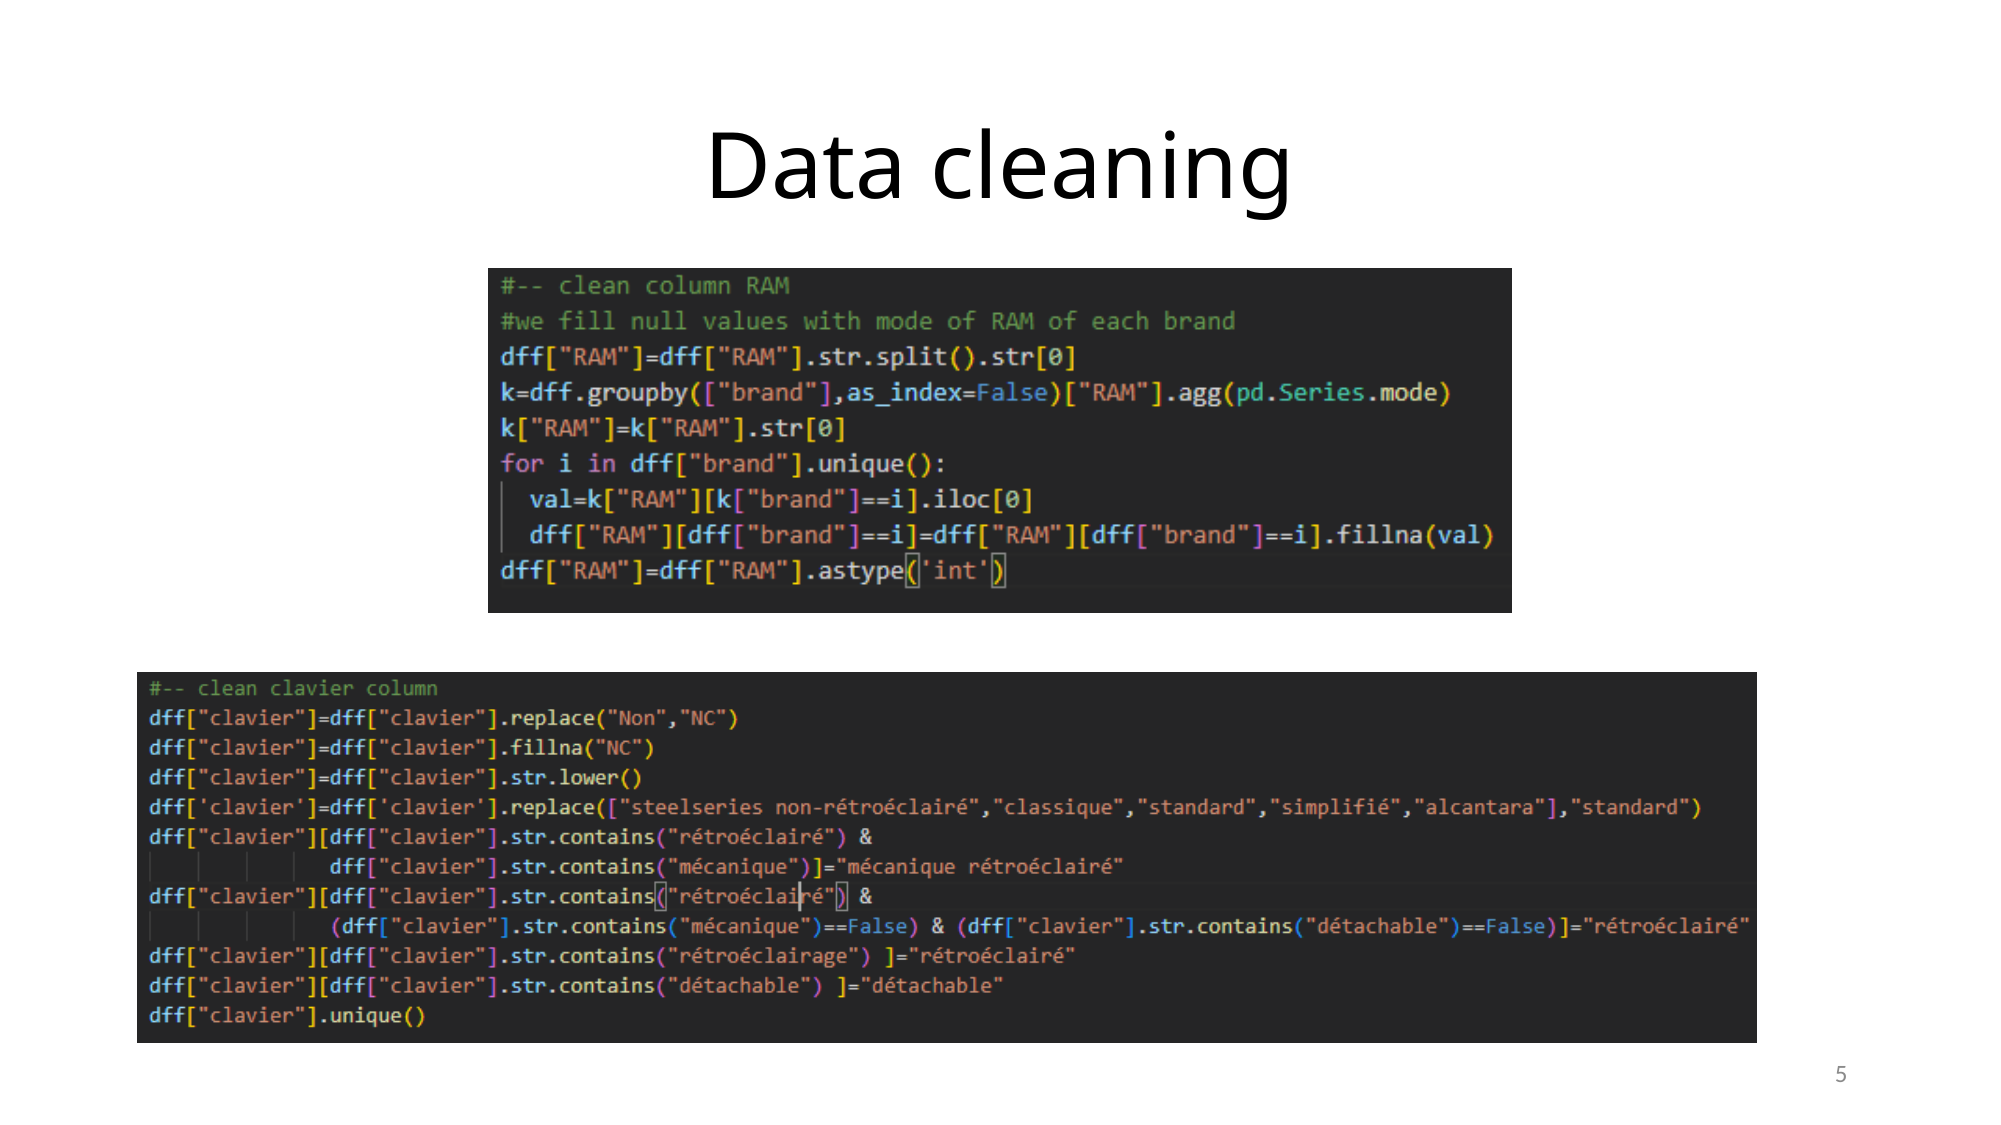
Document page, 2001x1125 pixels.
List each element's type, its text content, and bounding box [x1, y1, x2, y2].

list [137, 672, 1757, 1043]
slide_number 5 [1412, 1042, 1863, 1103]
picture [488, 268, 1512, 613]
title Data cleaning [137, 59, 1863, 278]
